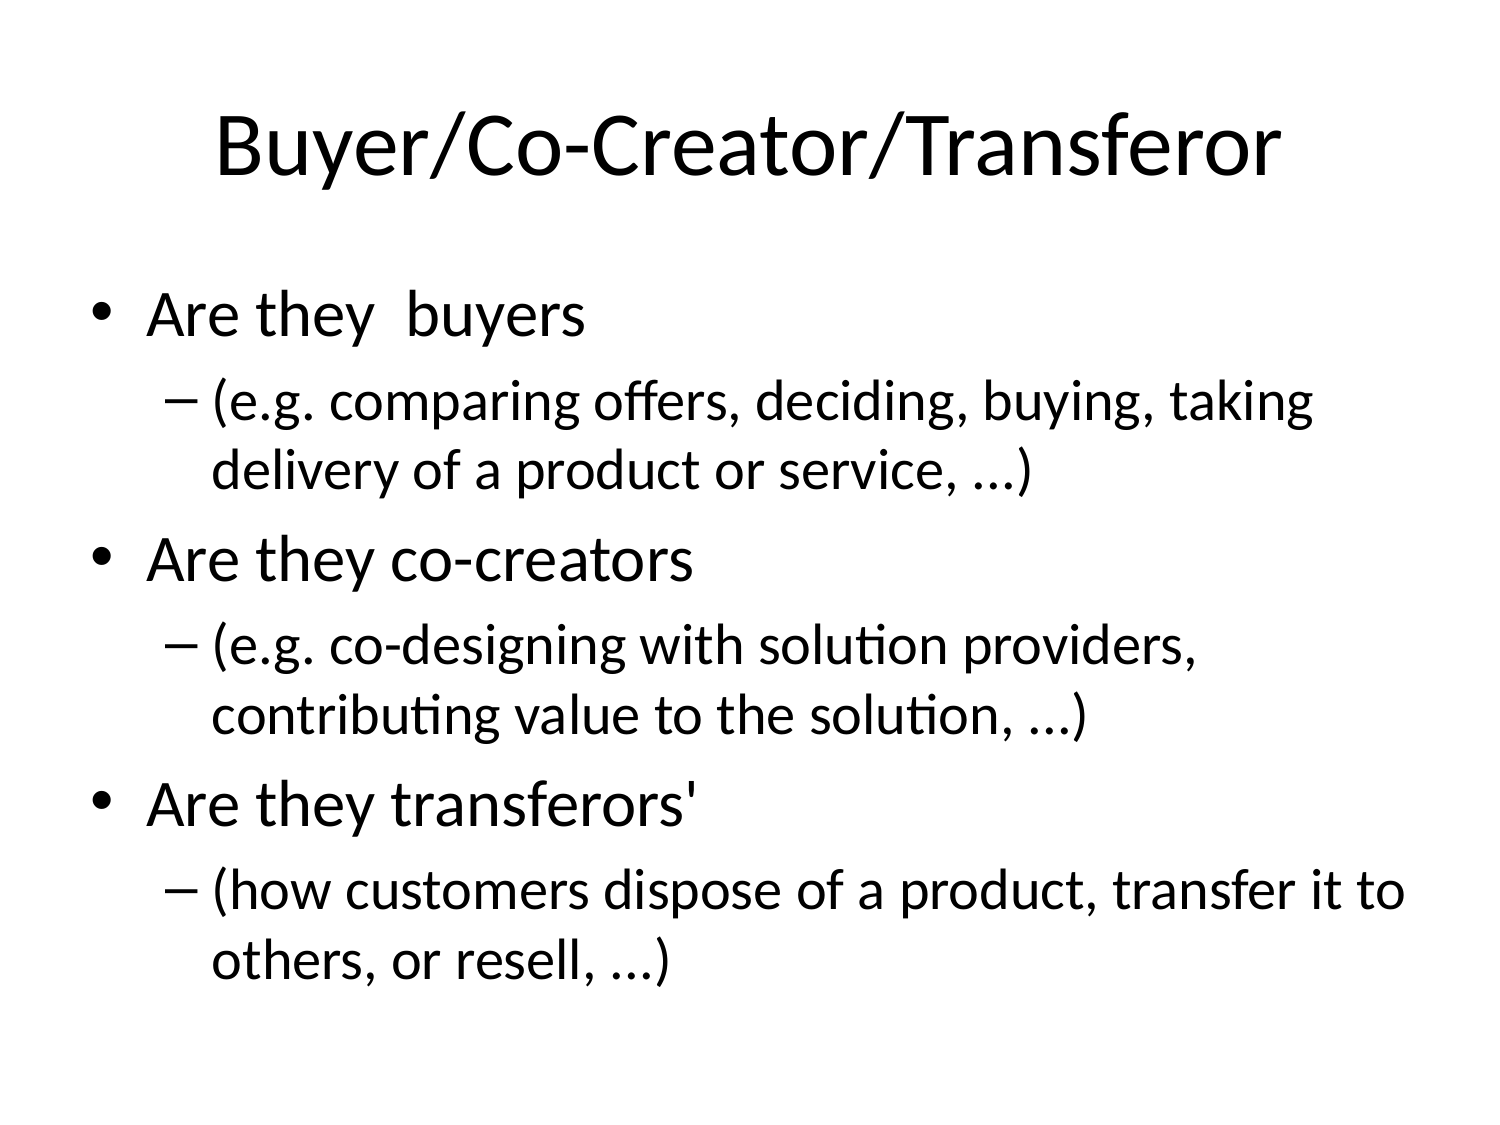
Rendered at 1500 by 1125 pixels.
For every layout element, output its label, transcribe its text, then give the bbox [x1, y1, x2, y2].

list Are they buyers (e.g. comparing offers, deciding, buying, taking delivery of a product or service, ...) Are they co-creators (e.g. co-designing with solution providers, contributing value to the solution, ...) Are they transferors' (how customers dispose of a product, transfer it to others, or resell, ...) [75, 262, 1425, 1005]
title Buyer/Co-Creator/Transferor [75, 45, 1425, 233]
